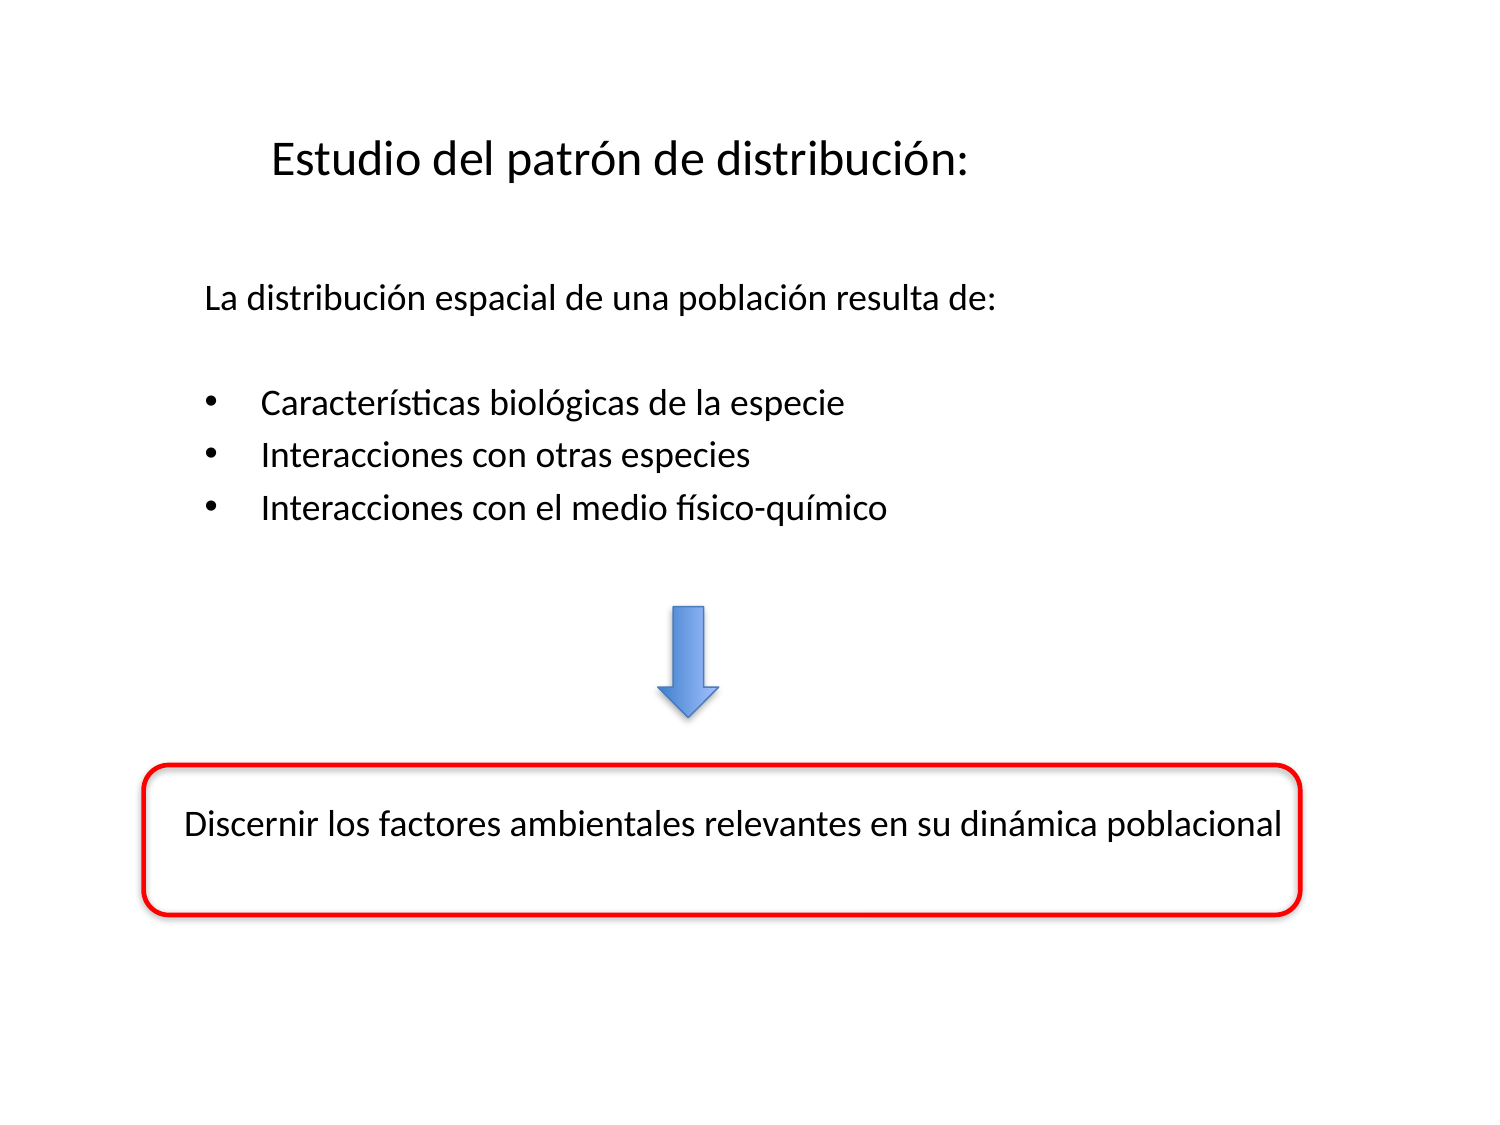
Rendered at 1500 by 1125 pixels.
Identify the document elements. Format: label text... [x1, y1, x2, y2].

list La distribución espacial de una población resulta de: Características biológicas de la especie Interacciones con otras especies Interacciones con el medio físico-químico [189, 265, 1279, 607]
text_box [142, 764, 1302, 916]
text_box [657, 605, 720, 719]
text_box Estudio del patrón de distribución: [256, 117, 986, 193]
